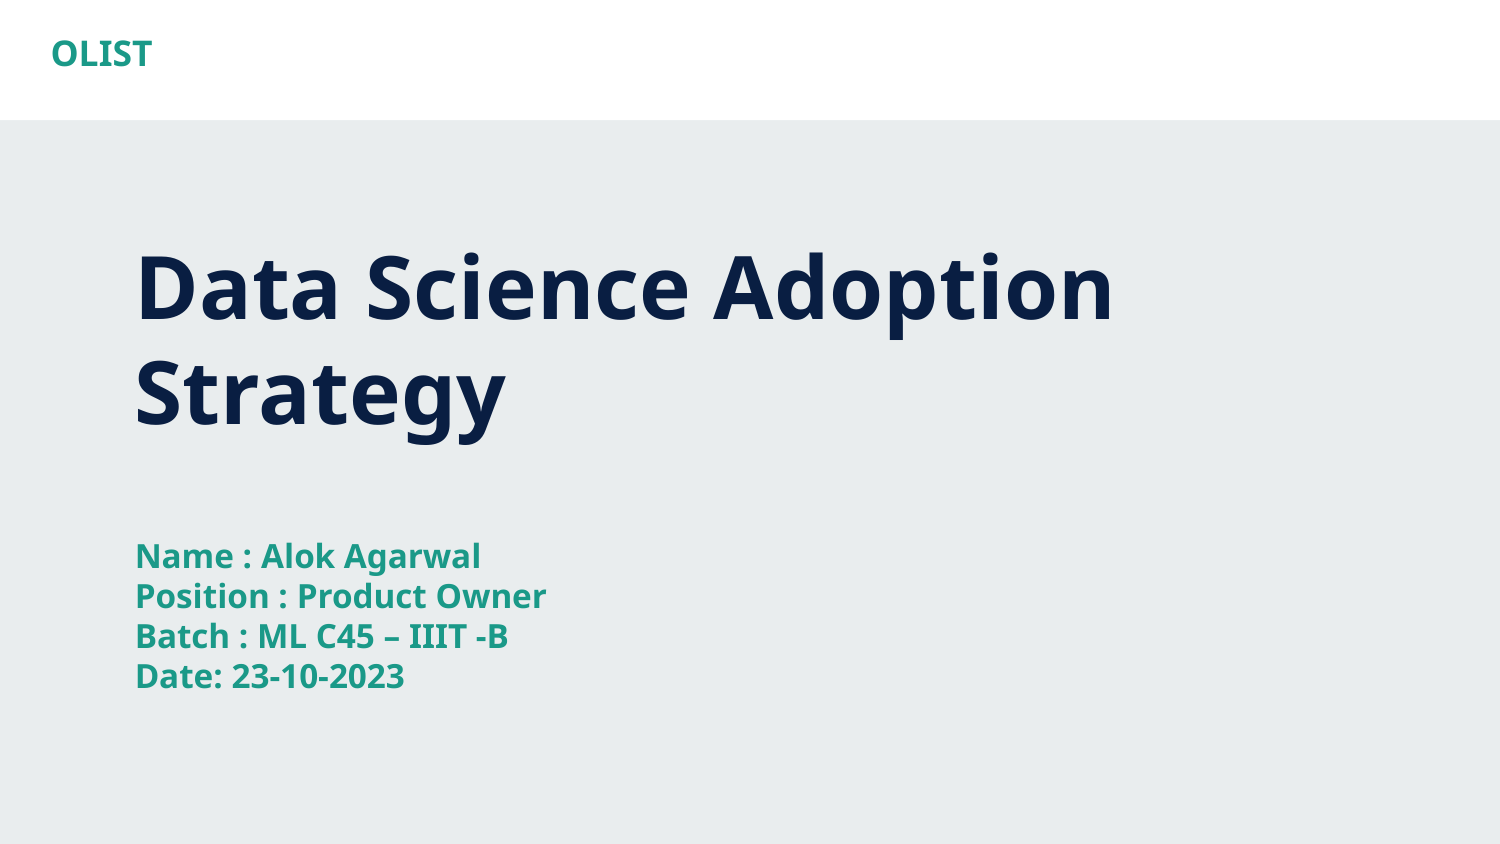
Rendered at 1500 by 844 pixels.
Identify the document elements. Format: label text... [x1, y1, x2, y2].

subtitle Name : Alok Agarwal Position : Product Owner Batch : ML C45 – IIIT -B Date: 23-10-2023 [119, 520, 1381, 704]
title Data Science Adoption Strategy [119, 216, 1423, 490]
text_box OLIST [35, 9, 1302, 65]
